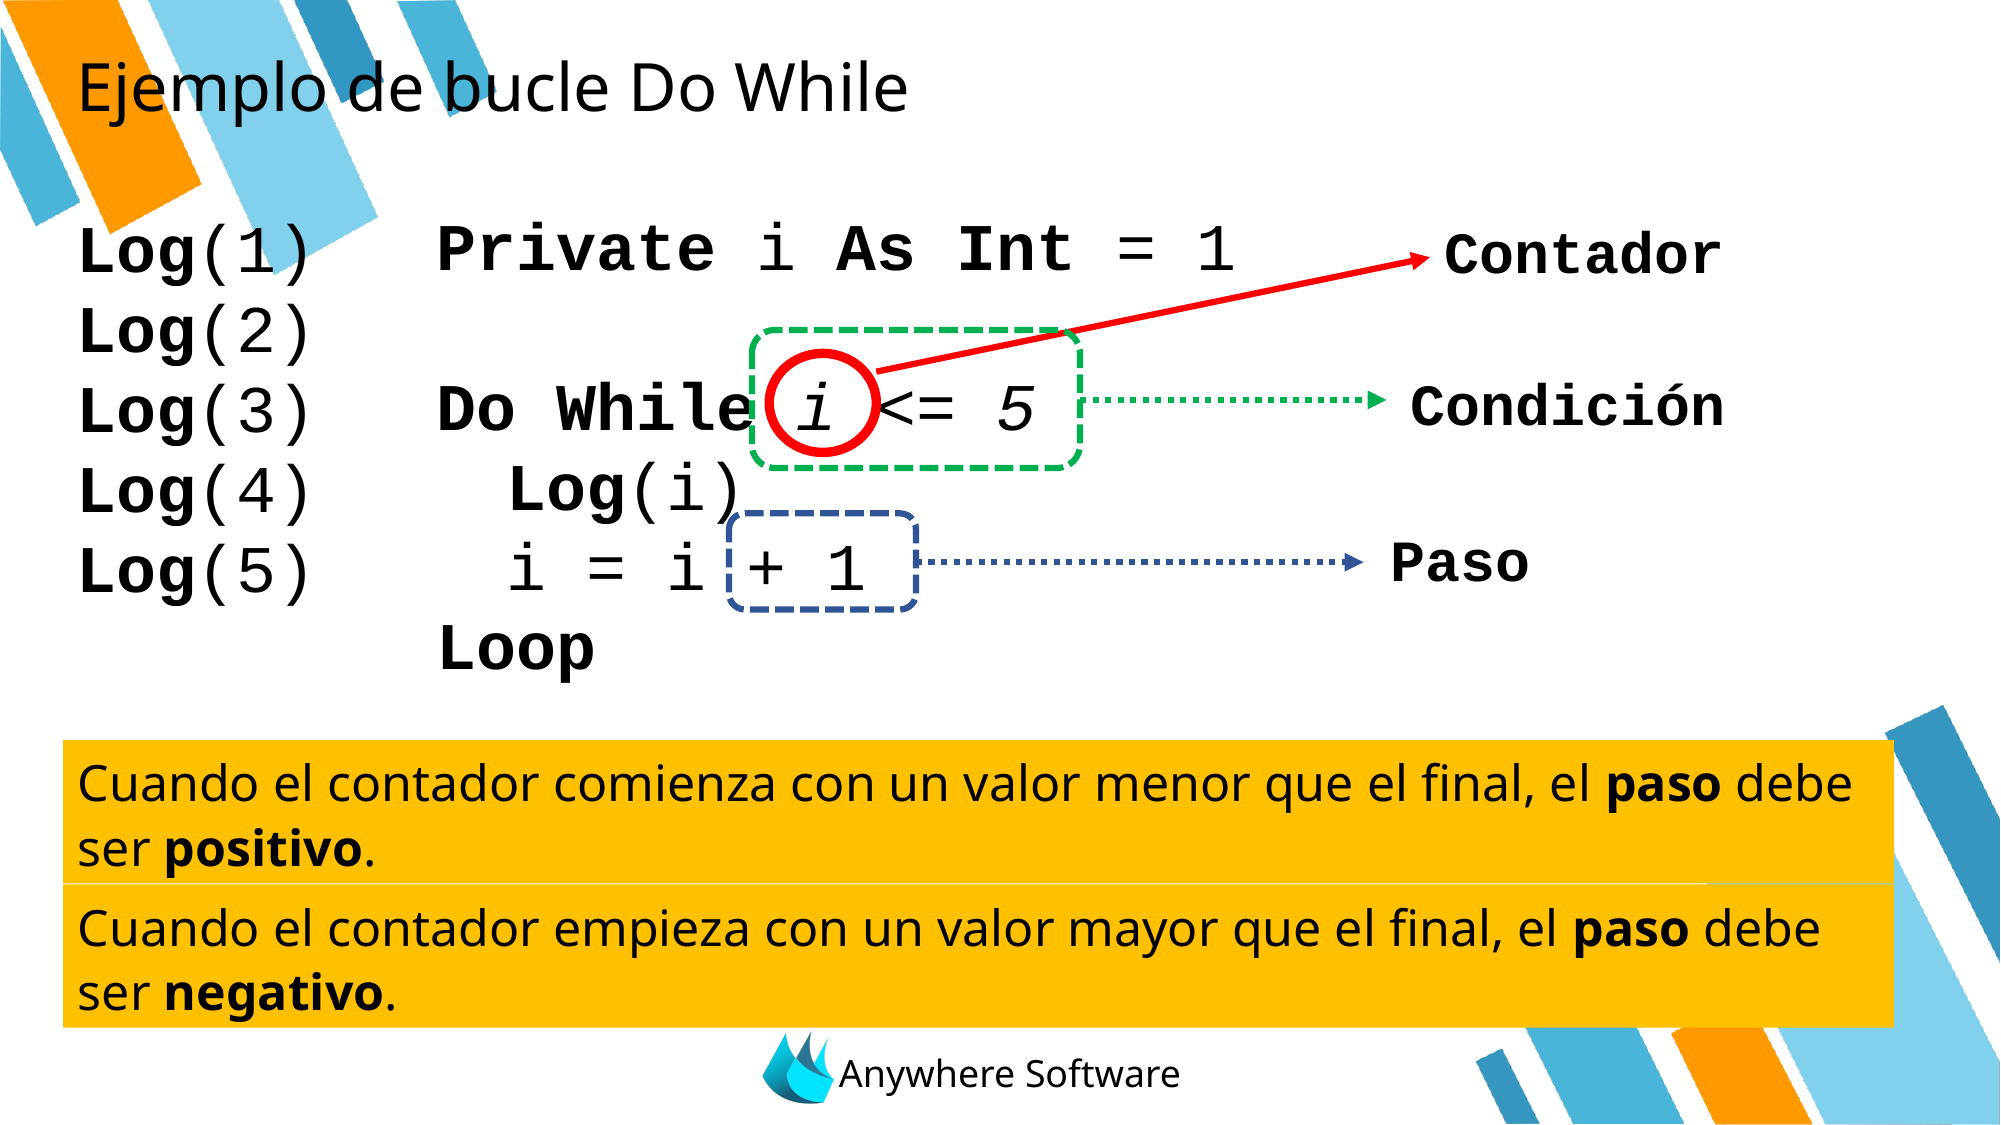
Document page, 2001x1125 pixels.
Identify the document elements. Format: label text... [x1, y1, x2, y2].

text_box Cuando el contador comienza con un valor menor que el final, el paso debe ser positivo. [63, 740, 1894, 884]
text_box Cuando el contador empieza con un valor mayor que el final, el paso debe ser negativo. [63, 884, 1894, 1028]
picture [0, 0, 2000, 1125]
title Ejemplo de bucle Do While [61, 18, 1863, 162]
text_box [728, 513, 1781, 610]
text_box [751, 329, 1800, 468]
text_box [769, 208, 1755, 329]
text_box Private i As Int = 1 Do While i <= 5 Log(i) i = i + 1 Loop [421, 196, 1306, 709]
text_box Log(1) Log(2) Log(3) Log(4) Log(5) [61, 198, 362, 712]
